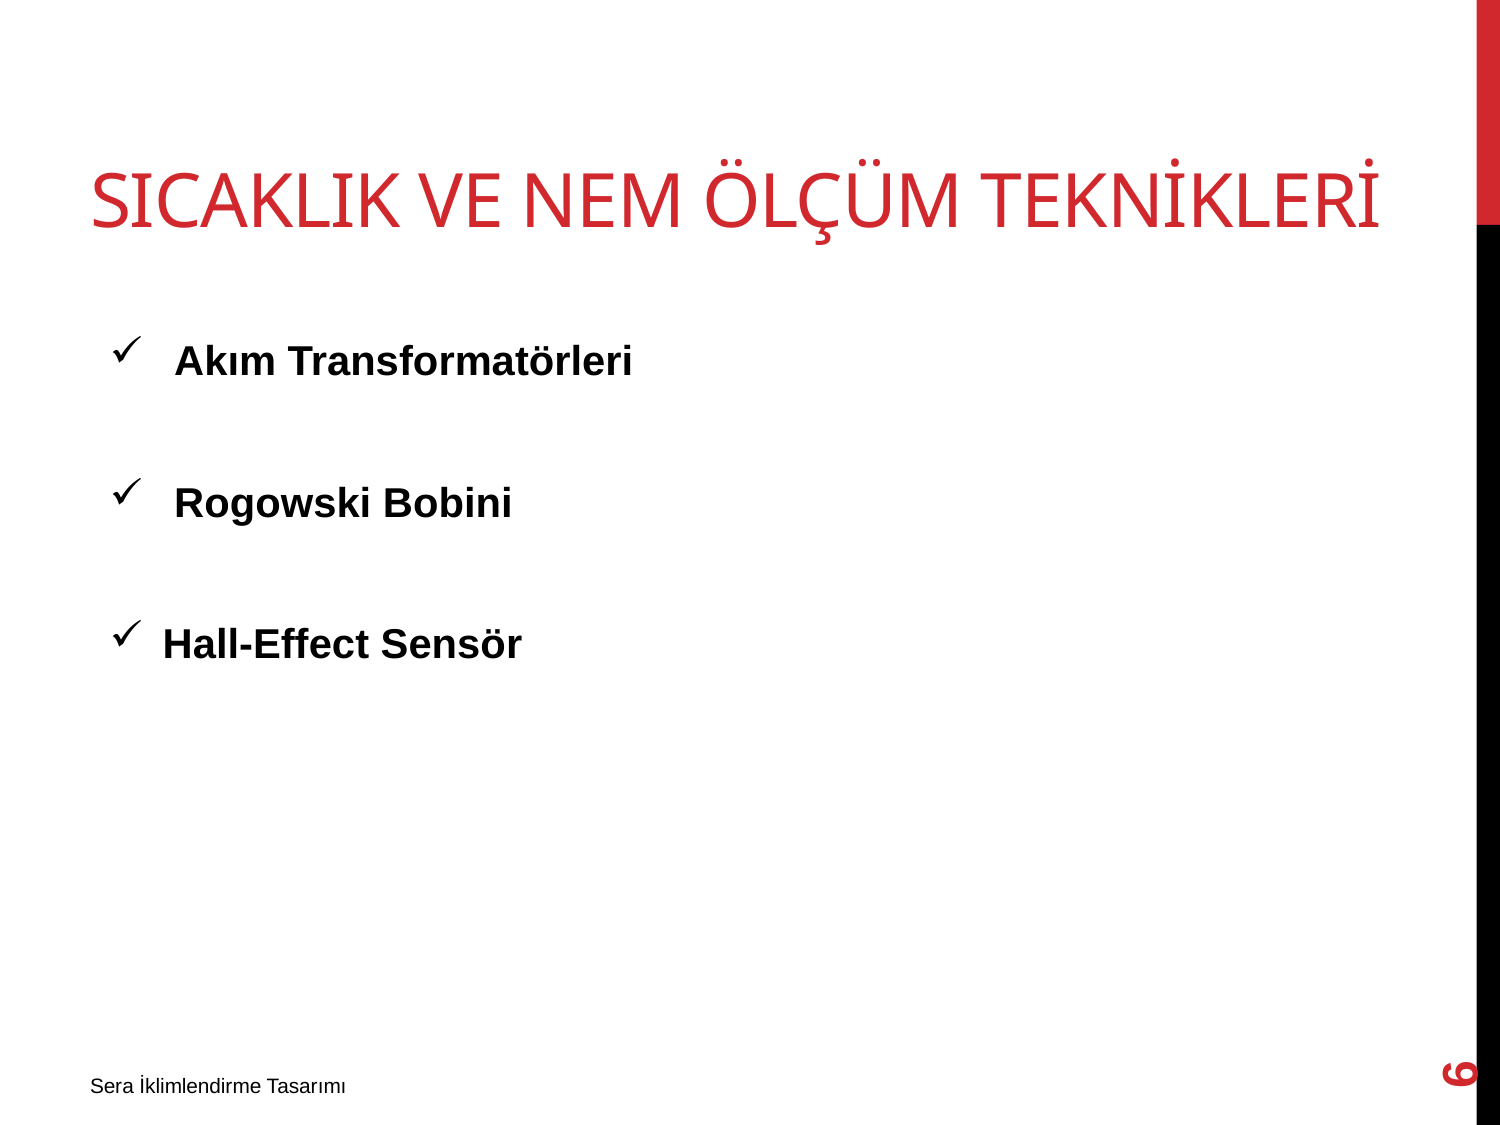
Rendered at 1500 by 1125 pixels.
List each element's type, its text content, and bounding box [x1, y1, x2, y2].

slide_number 6 [1427, 887, 1488, 1104]
list Akım Transformatörleri Rogowski Bobini Hall-Effect Sensör [76, 326, 1427, 1024]
title SIcaklIk ve Nem Ölçüm Teknİklerİ [75, 24, 1436, 250]
footer Sera İklimlendirme Tasarımı [75, 1065, 638, 1112]
